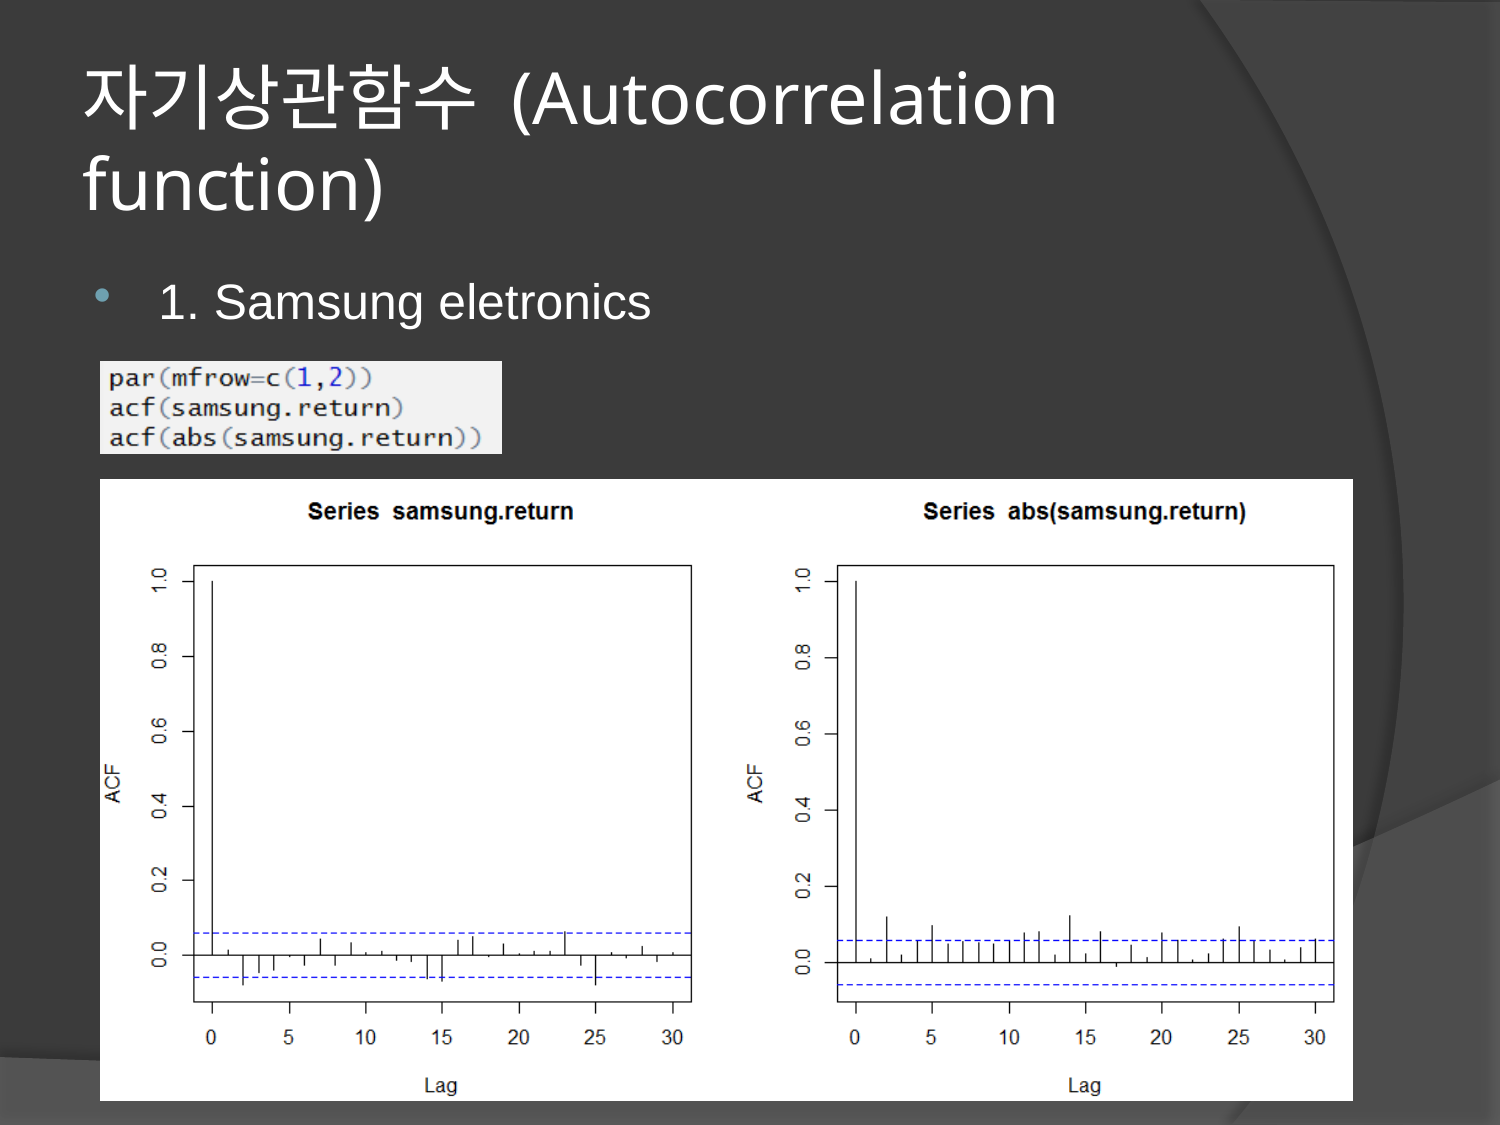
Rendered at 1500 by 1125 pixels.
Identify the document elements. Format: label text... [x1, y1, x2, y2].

list 1. Samsung eletronics [75, 262, 675, 339]
title 자기상관함수 (Autocorrelation function) [75, 45, 1300, 233]
picture [100, 361, 503, 455]
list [100, 479, 1353, 1102]
